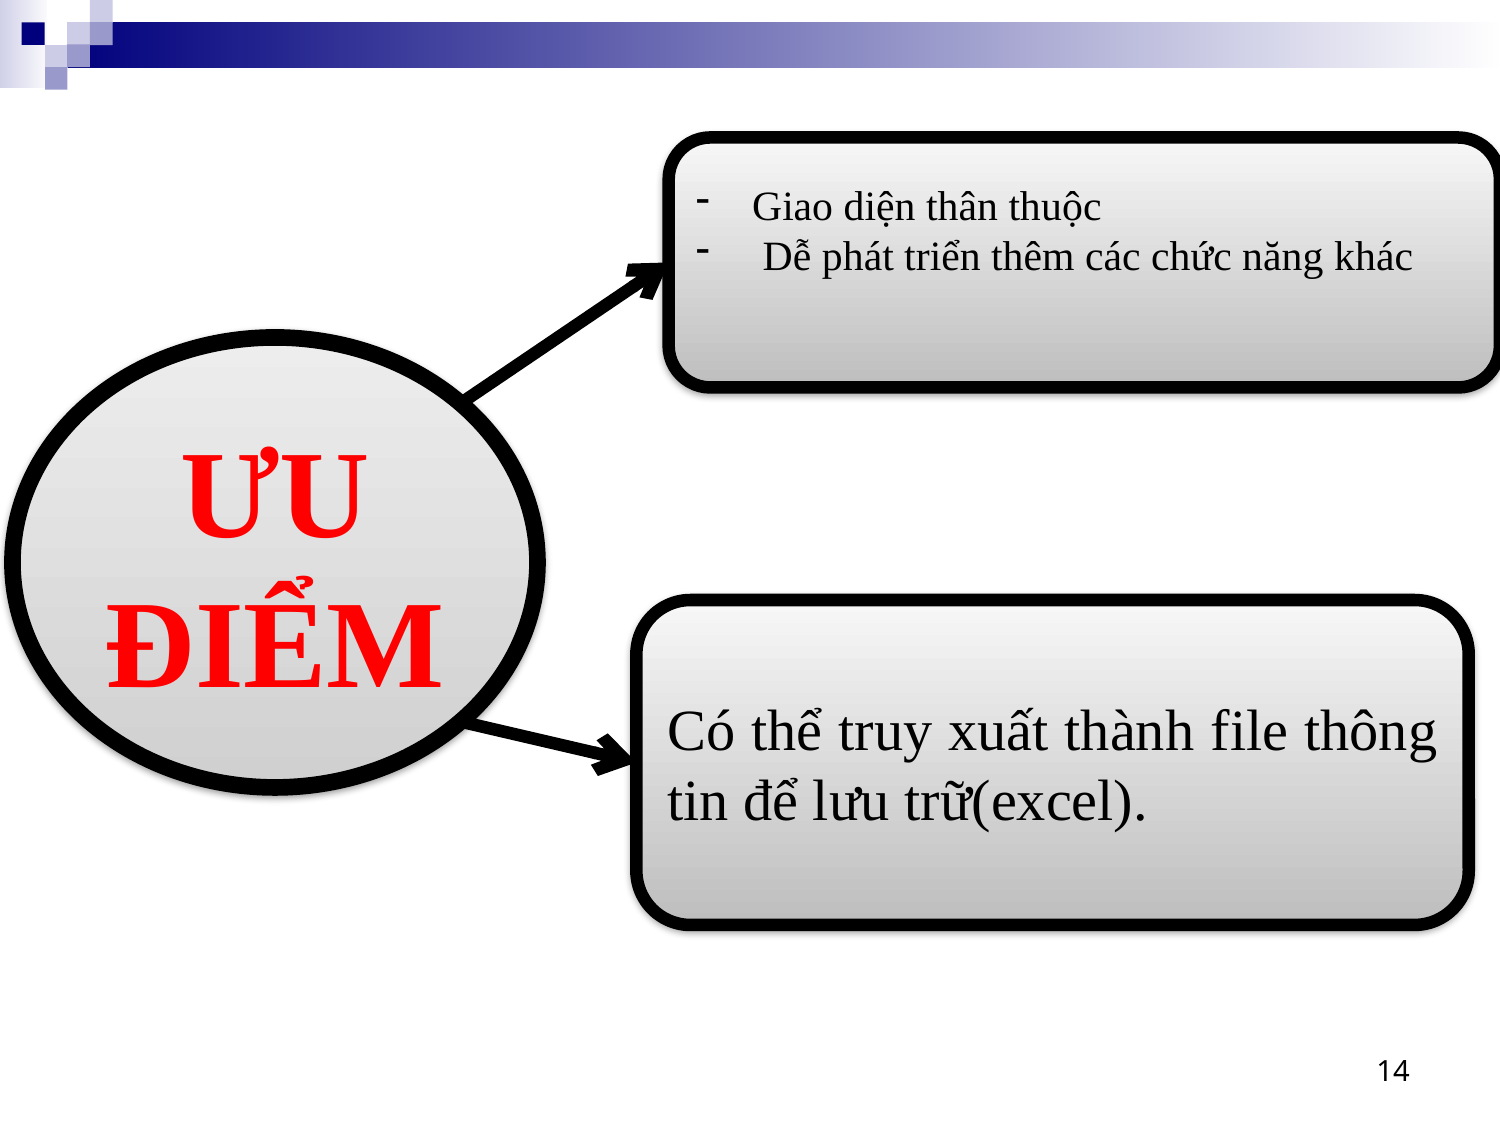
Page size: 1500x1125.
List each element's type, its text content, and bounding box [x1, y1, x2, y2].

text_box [460, 262, 669, 404]
slide_number 14 [1074, 1025, 1425, 1100]
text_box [460, 721, 637, 763]
text_box ƯU ĐIỂM [11, 336, 539, 789]
text_box Có thể truy xuất thành file thông tin để lưu trữ(excel). [635, 599, 1470, 926]
text_box Giao diện thân thuộc Dễ phát triển thêm các chức năng khác [667, 136, 1500, 389]
